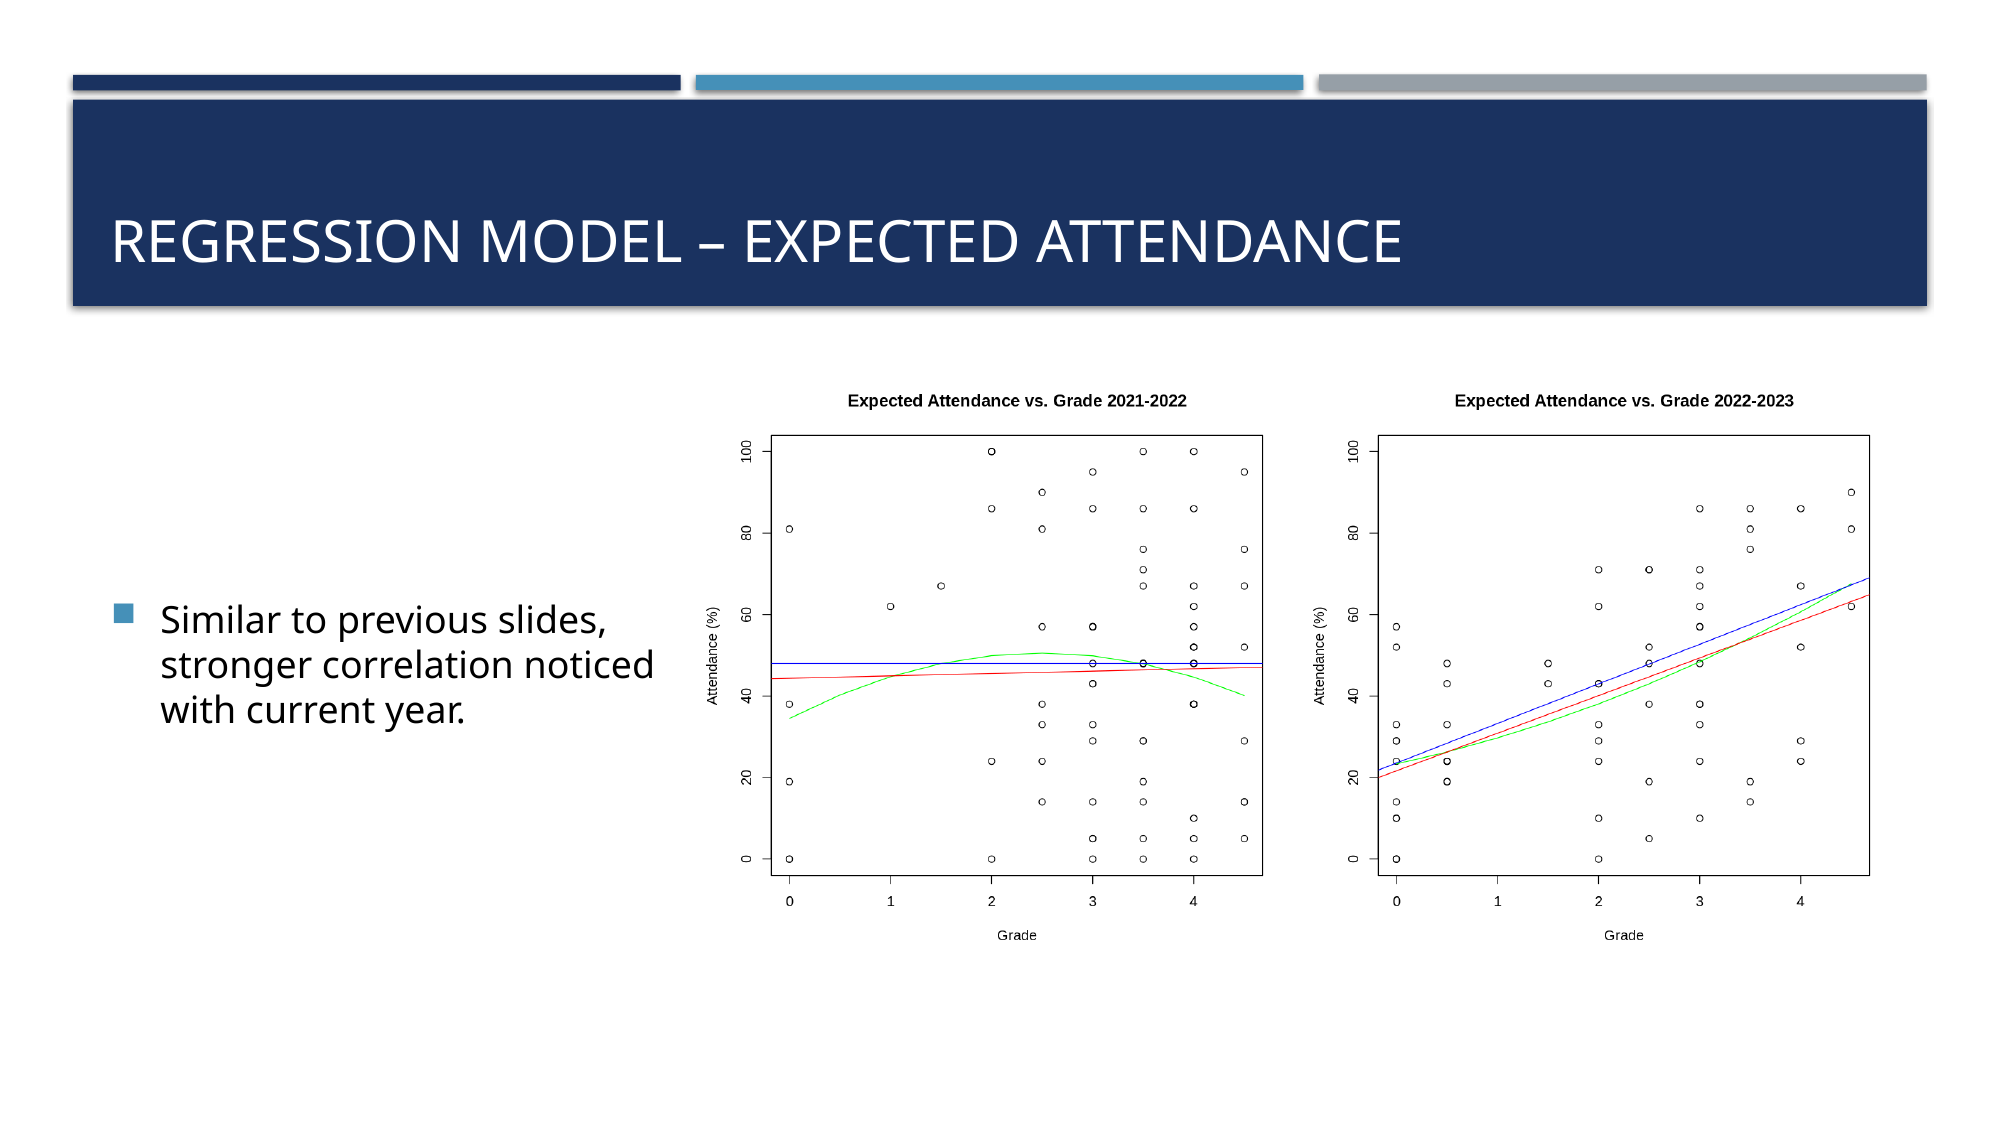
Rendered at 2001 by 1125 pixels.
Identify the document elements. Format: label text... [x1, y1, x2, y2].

list Similar to previous slides, stronger correlation noticed with current year. [95, 365, 692, 962]
title REGRESSION MODEL – Expected ATTENDANCE [95, 119, 1905, 282]
picture [1307, 364, 1906, 962]
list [701, 364, 1299, 962]
